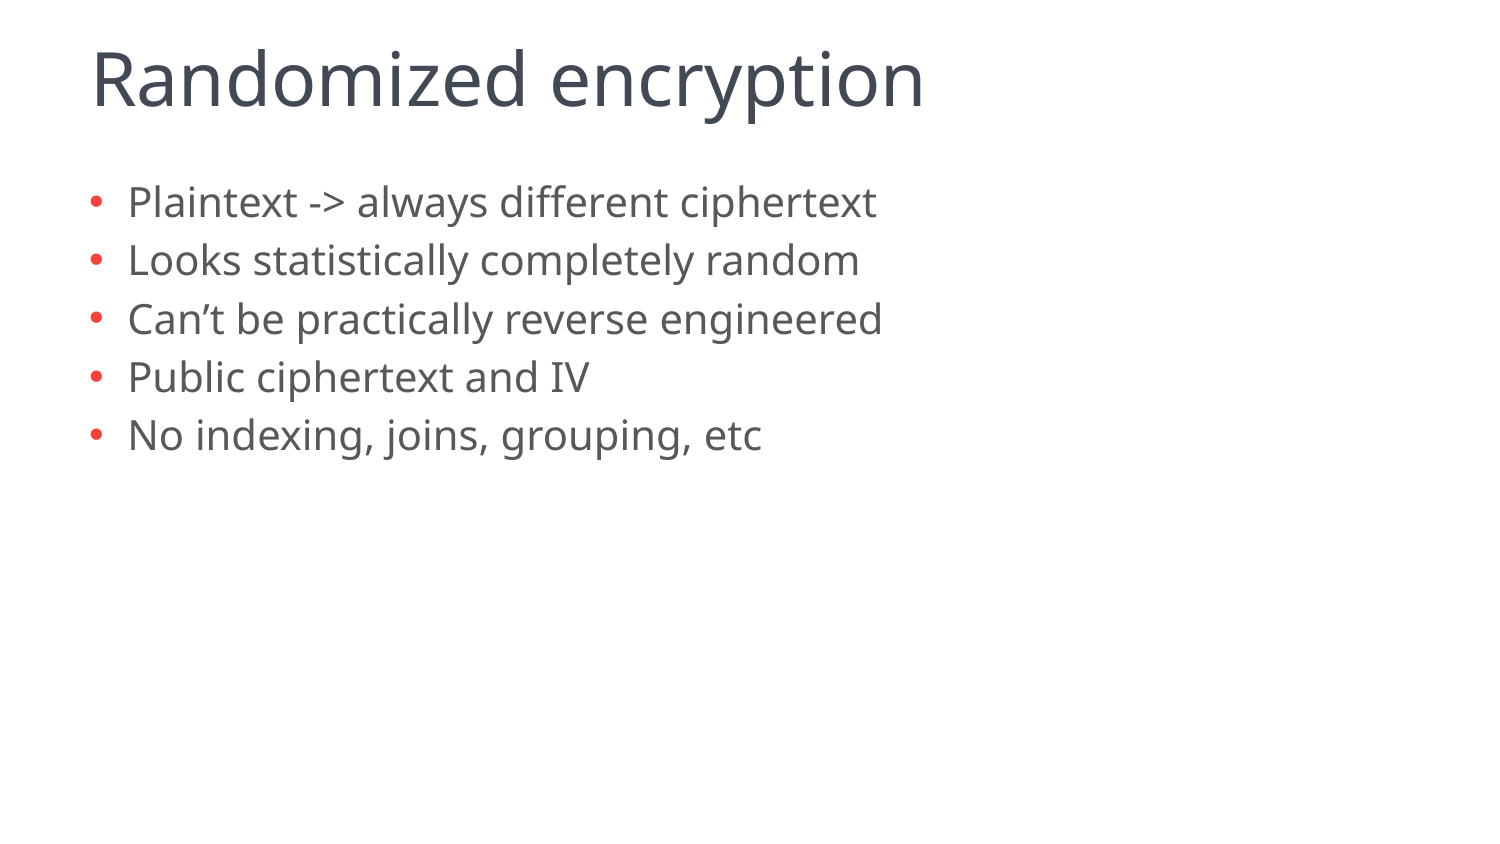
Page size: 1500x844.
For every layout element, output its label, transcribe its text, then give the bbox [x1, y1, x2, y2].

list Plaintext -> always different ciphertext Looks statistically completely random Can’t be practically reverse engineered Public ciphertext and IV No indexing, joins, grouping, etc [74, 168, 1427, 745]
title Randomized encryption [75, 41, 1425, 142]
